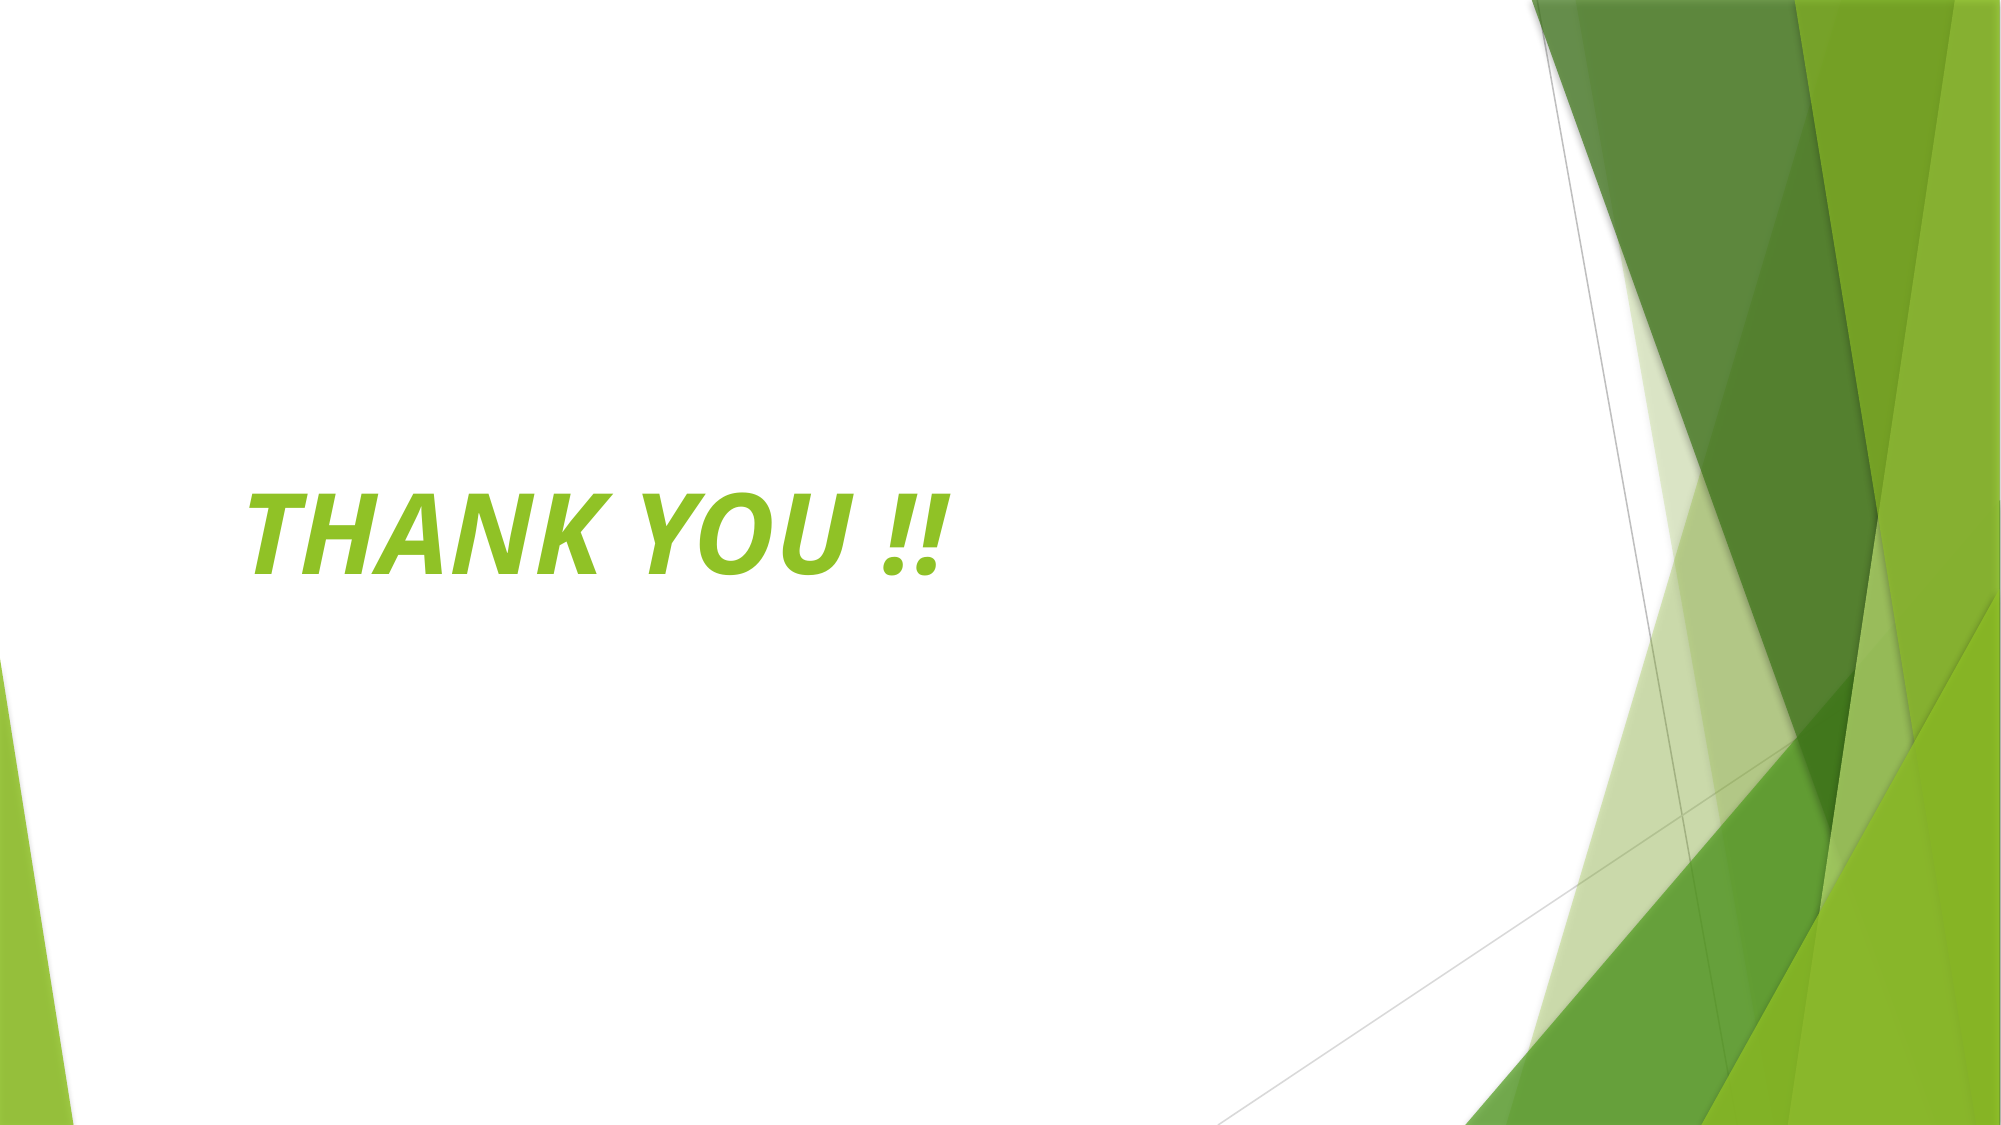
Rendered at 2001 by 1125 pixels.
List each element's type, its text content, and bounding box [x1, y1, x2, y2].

title THANK YOU !! [225, 454, 1636, 671]
